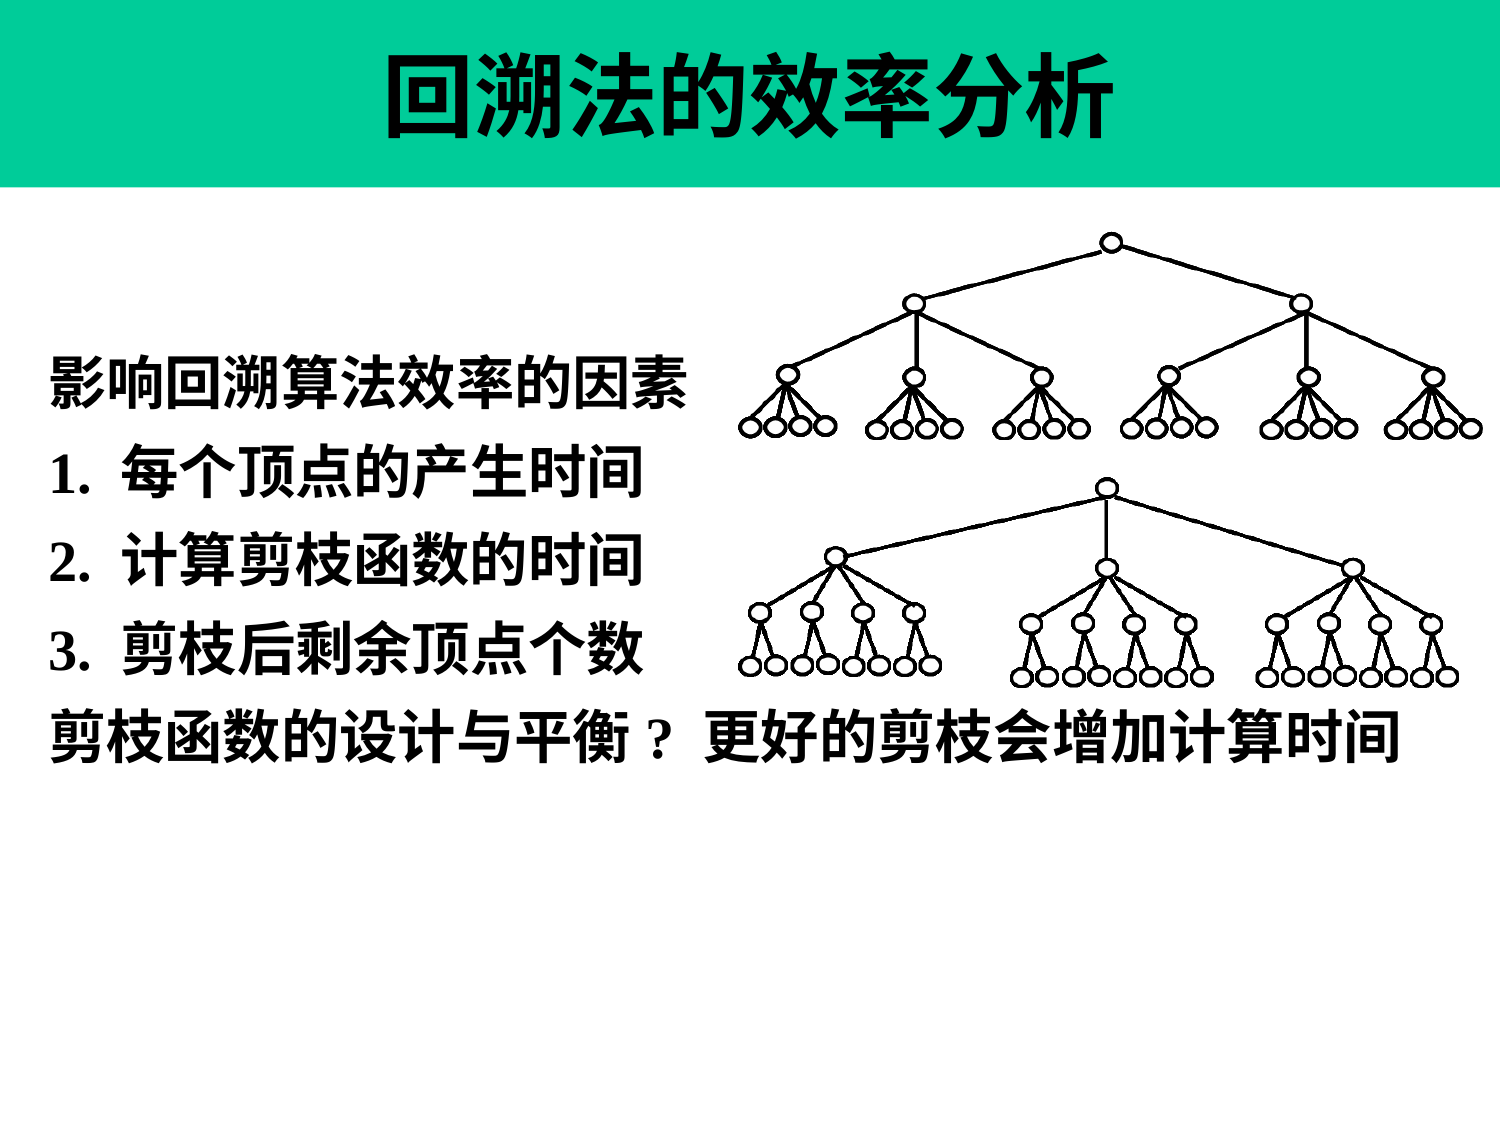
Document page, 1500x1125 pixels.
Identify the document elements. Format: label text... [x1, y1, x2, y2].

text_box 影响回溯算法效率的因素 1. 每个顶点的产生时间 2. 计算剪枝函数的时间 3. 剪枝后剩余顶点个数 剪枝函数的设计与平衡? 更好的剪枝会增加计算时间 [33, 331, 1417, 778]
picture [738, 231, 1483, 440]
picture [738, 477, 1460, 689]
title 回溯法的效率分析 [0, 0, 1500, 188]
